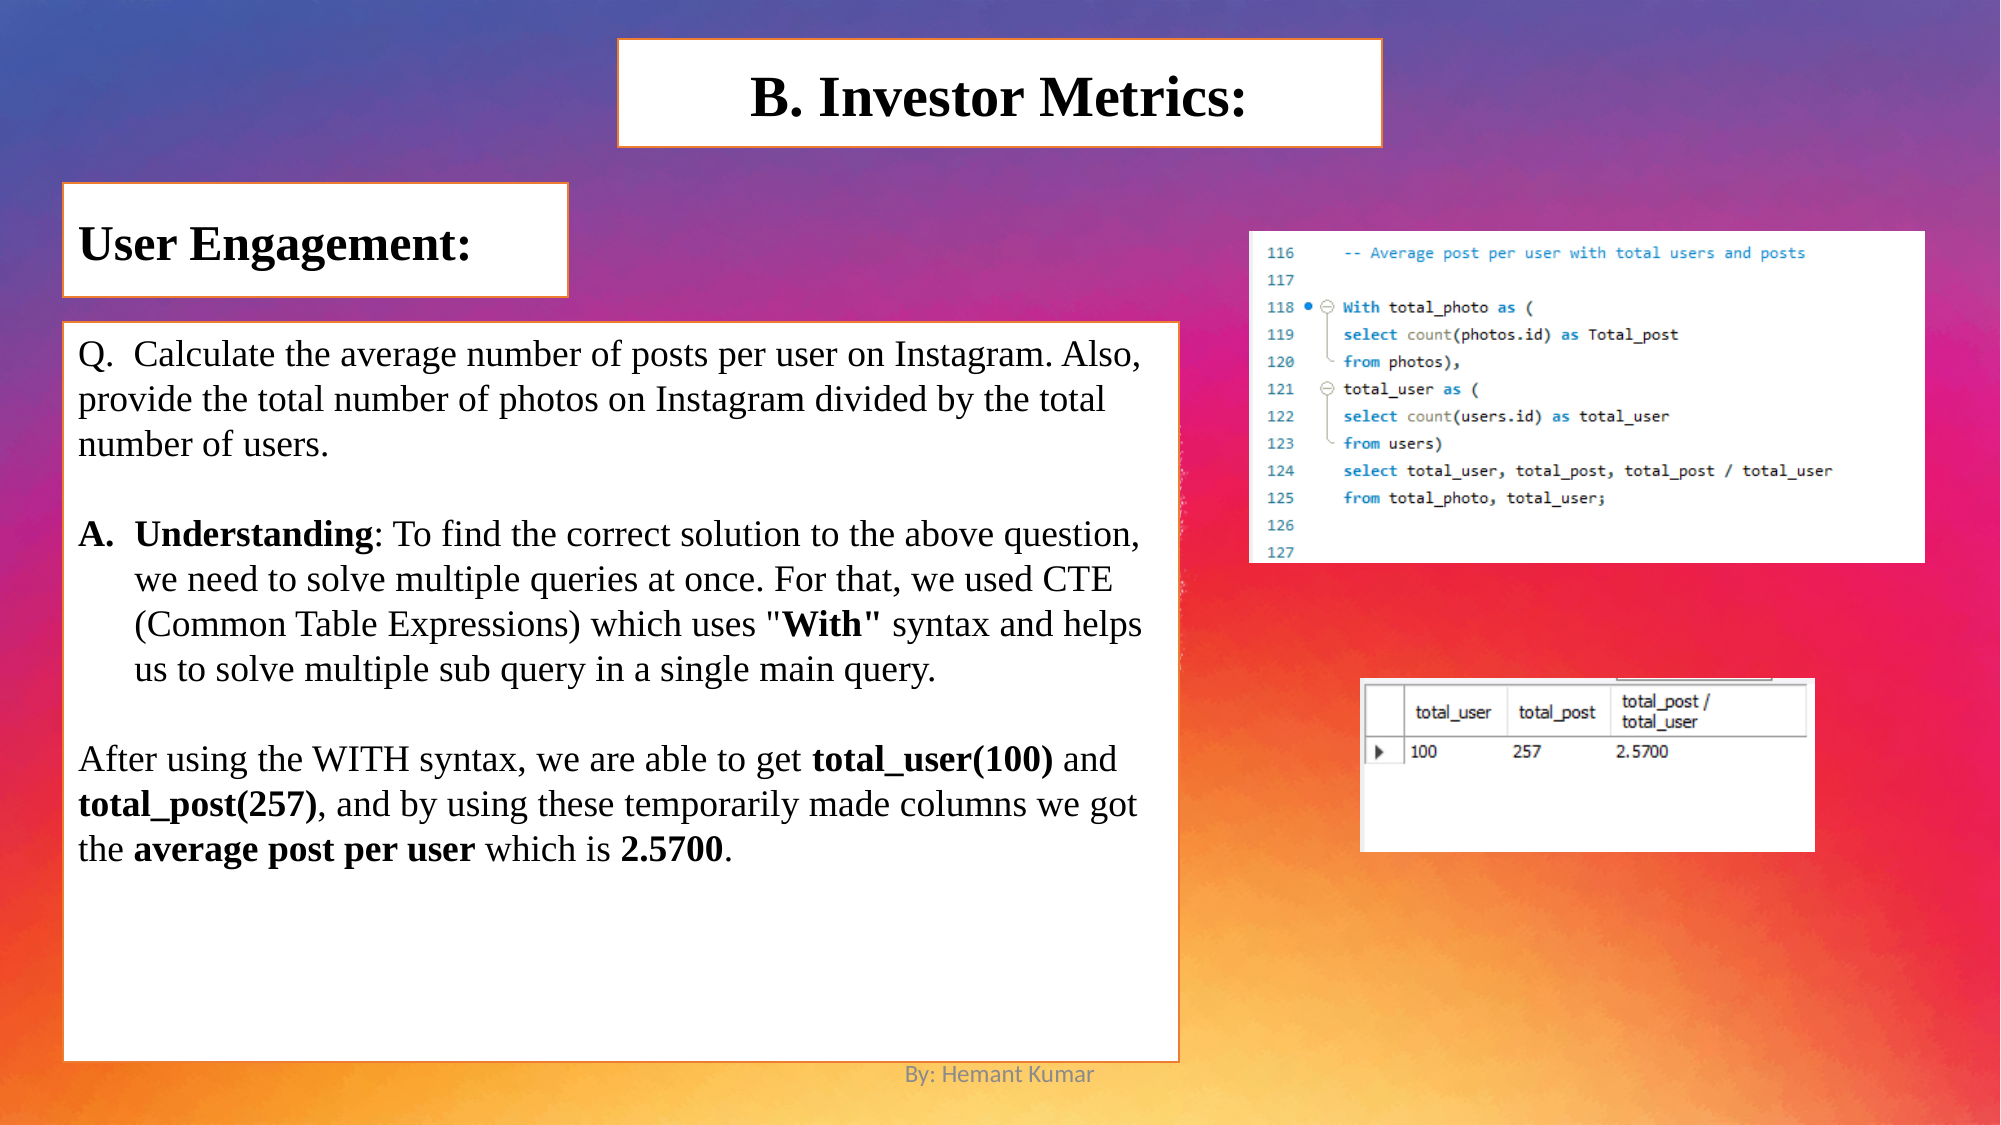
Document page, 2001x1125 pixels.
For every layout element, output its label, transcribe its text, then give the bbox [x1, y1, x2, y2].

footer By: Hemant Kumar [662, 1042, 1338, 1103]
picture [0, 0, 2001, 1125]
text_box B. Investor Metrics: [617, 38, 1383, 148]
text_box User Engagement: [62, 182, 569, 298]
text_box Q. Calculate the average number of posts per user on Instagram. Also, provide the total number of photos on Instagram divided by the total number of users. Understanding: To find the correct solution to the above question, we need to solve multiple queries at once. For that, we used CTE (Common Table Expressions) which uses "With" syntax and helps us to solve multiple sub query in a single main query. After using the WITH syntax, we are able to get total_user(100) and total_post(257), and by using these temporarily made columns we got the average post per user which is 2.5700. [62, 321, 1180, 1063]
